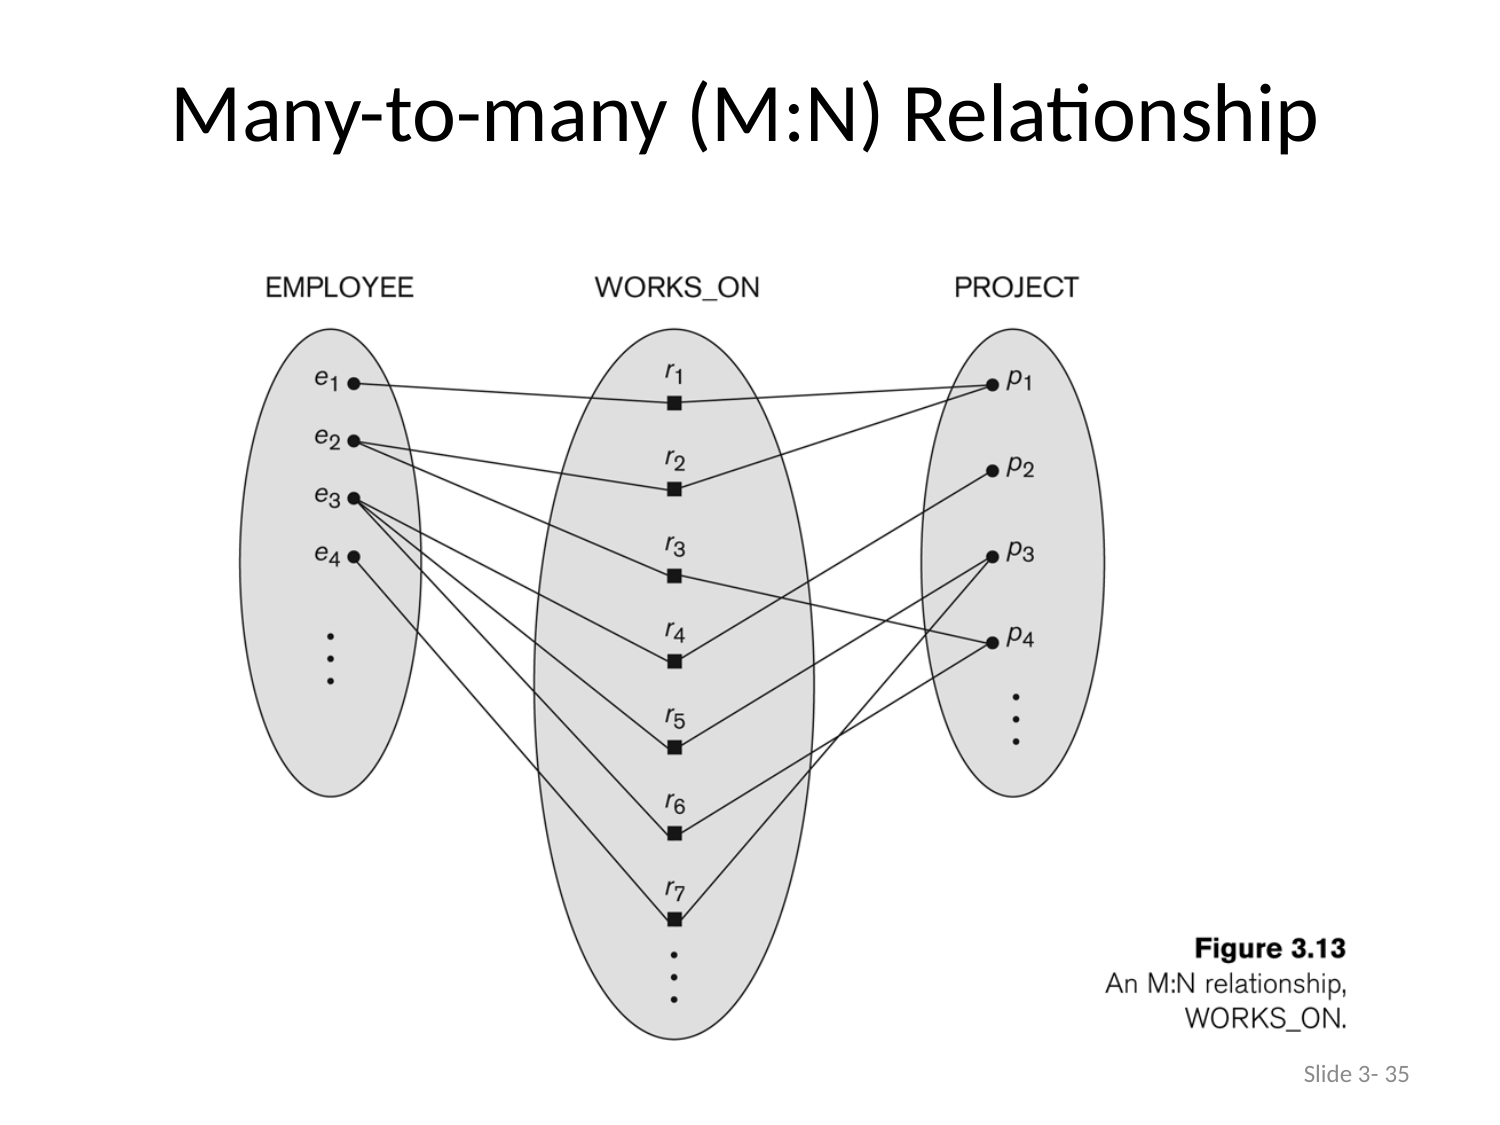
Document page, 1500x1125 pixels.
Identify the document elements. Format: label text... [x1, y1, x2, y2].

title Many-to-many (M:N) Relationship [48, 14, 1443, 202]
slide_number Slide 3- 34 [1074, 1042, 1425, 1103]
picture [237, 274, 1351, 1042]
